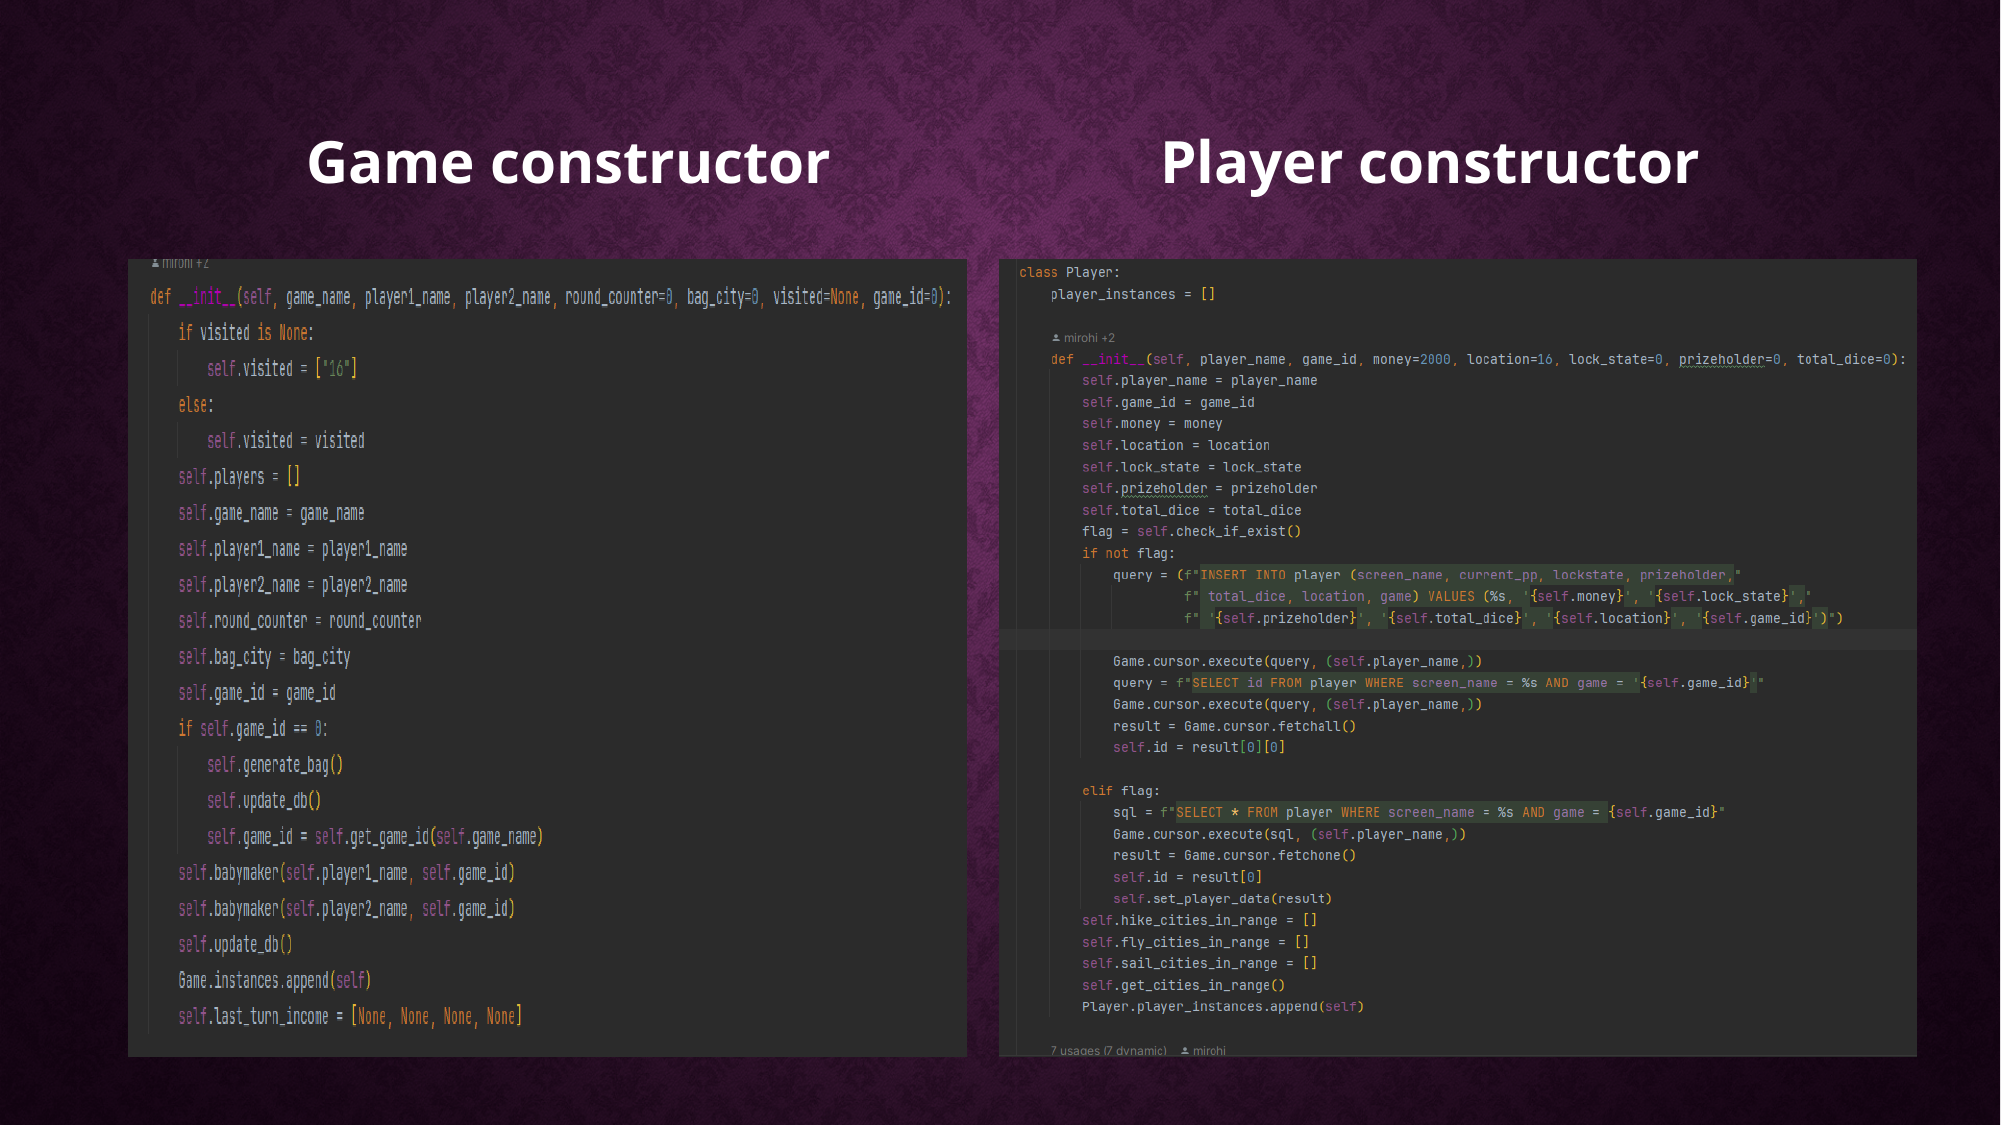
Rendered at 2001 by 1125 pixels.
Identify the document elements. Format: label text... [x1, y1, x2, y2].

list Player constructor [1030, 68, 1830, 204]
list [128, 258, 968, 1058]
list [999, 258, 1918, 1058]
list Game constructor [168, 68, 969, 204]
